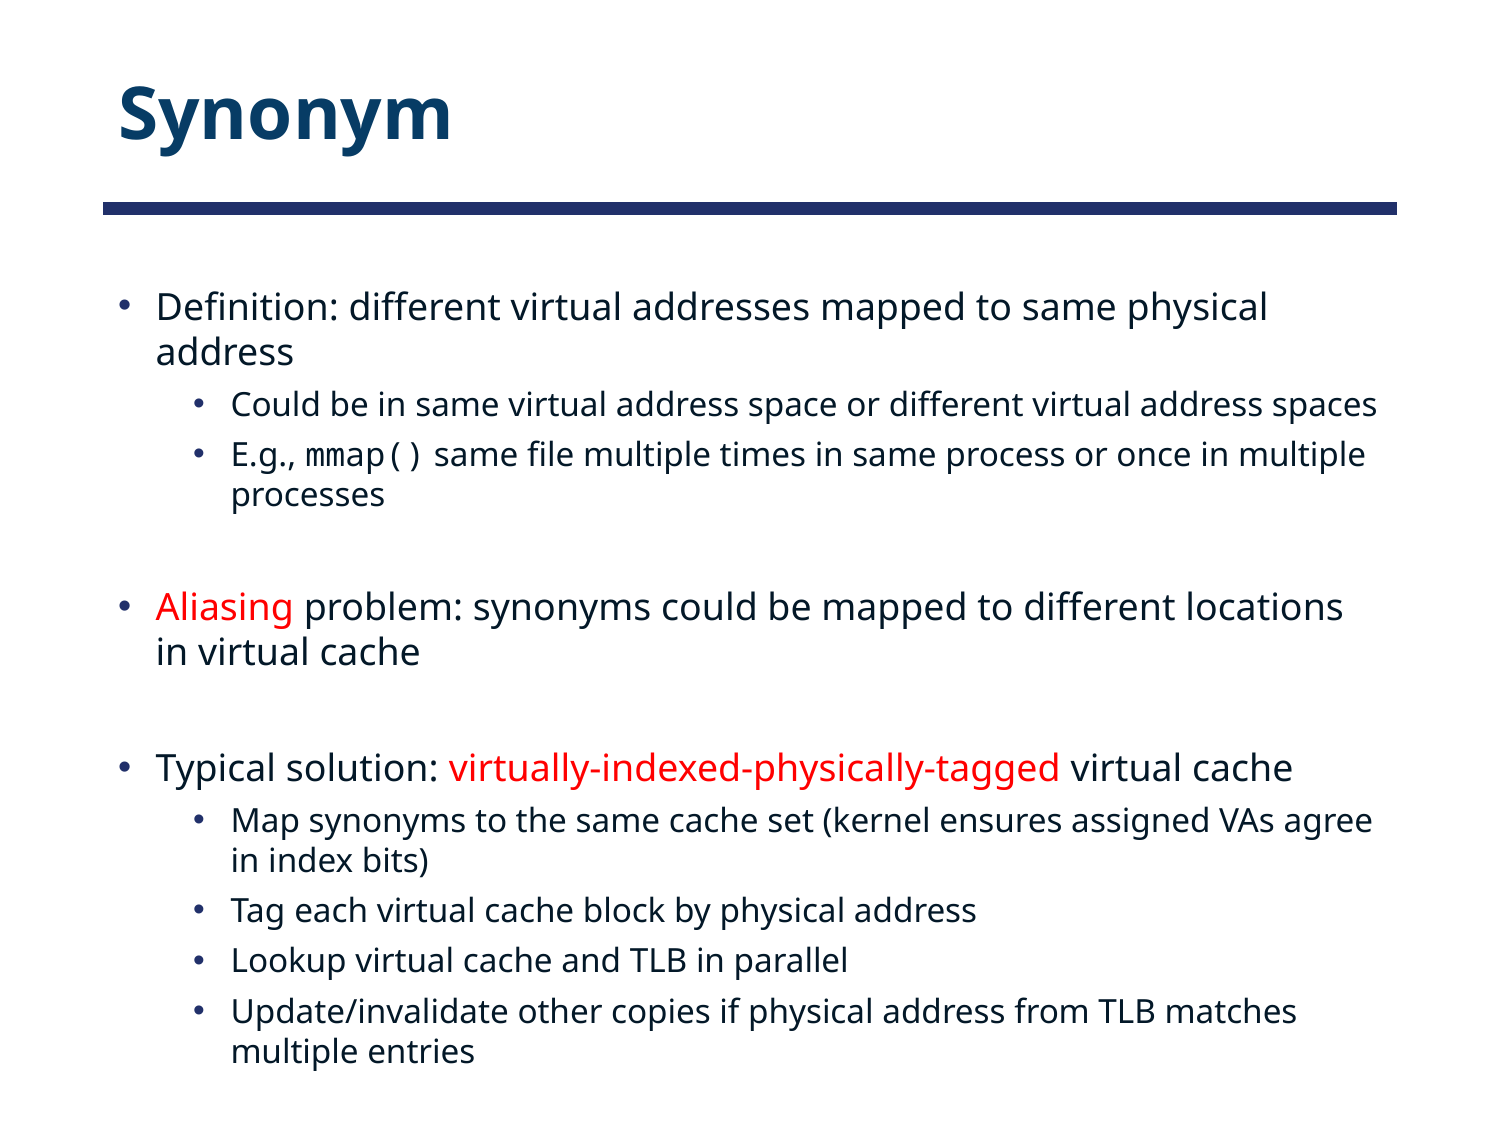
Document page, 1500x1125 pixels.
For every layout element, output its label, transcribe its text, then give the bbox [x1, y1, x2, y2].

title Synonym [103, 34, 1397, 197]
list Definition: different virtual addresses mapped to same physical address Could be in same virtual address space or different virtual address spaces E.g., mmap() same file multiple times in same process or once in multiple processes Aliasing problem: synonyms could be mapped to different locations in virtual cache Typical solution: virtually-indexed-physically-tagged virtual cache Map synonyms to the same cache set (kernel ensures assigned VAs agree in index bits) Tag each virtual cache block by physical address Lookup virtual cache and TLB in parallel Update/invalidate other copies if physical address from TLB matches multiple entries Synonym problem could affect any HW structure that deals with memory accesses E.g., load with synonym VA misses in store buffer if entries are tagged by VA and PID [103, 275, 1397, 1091]
